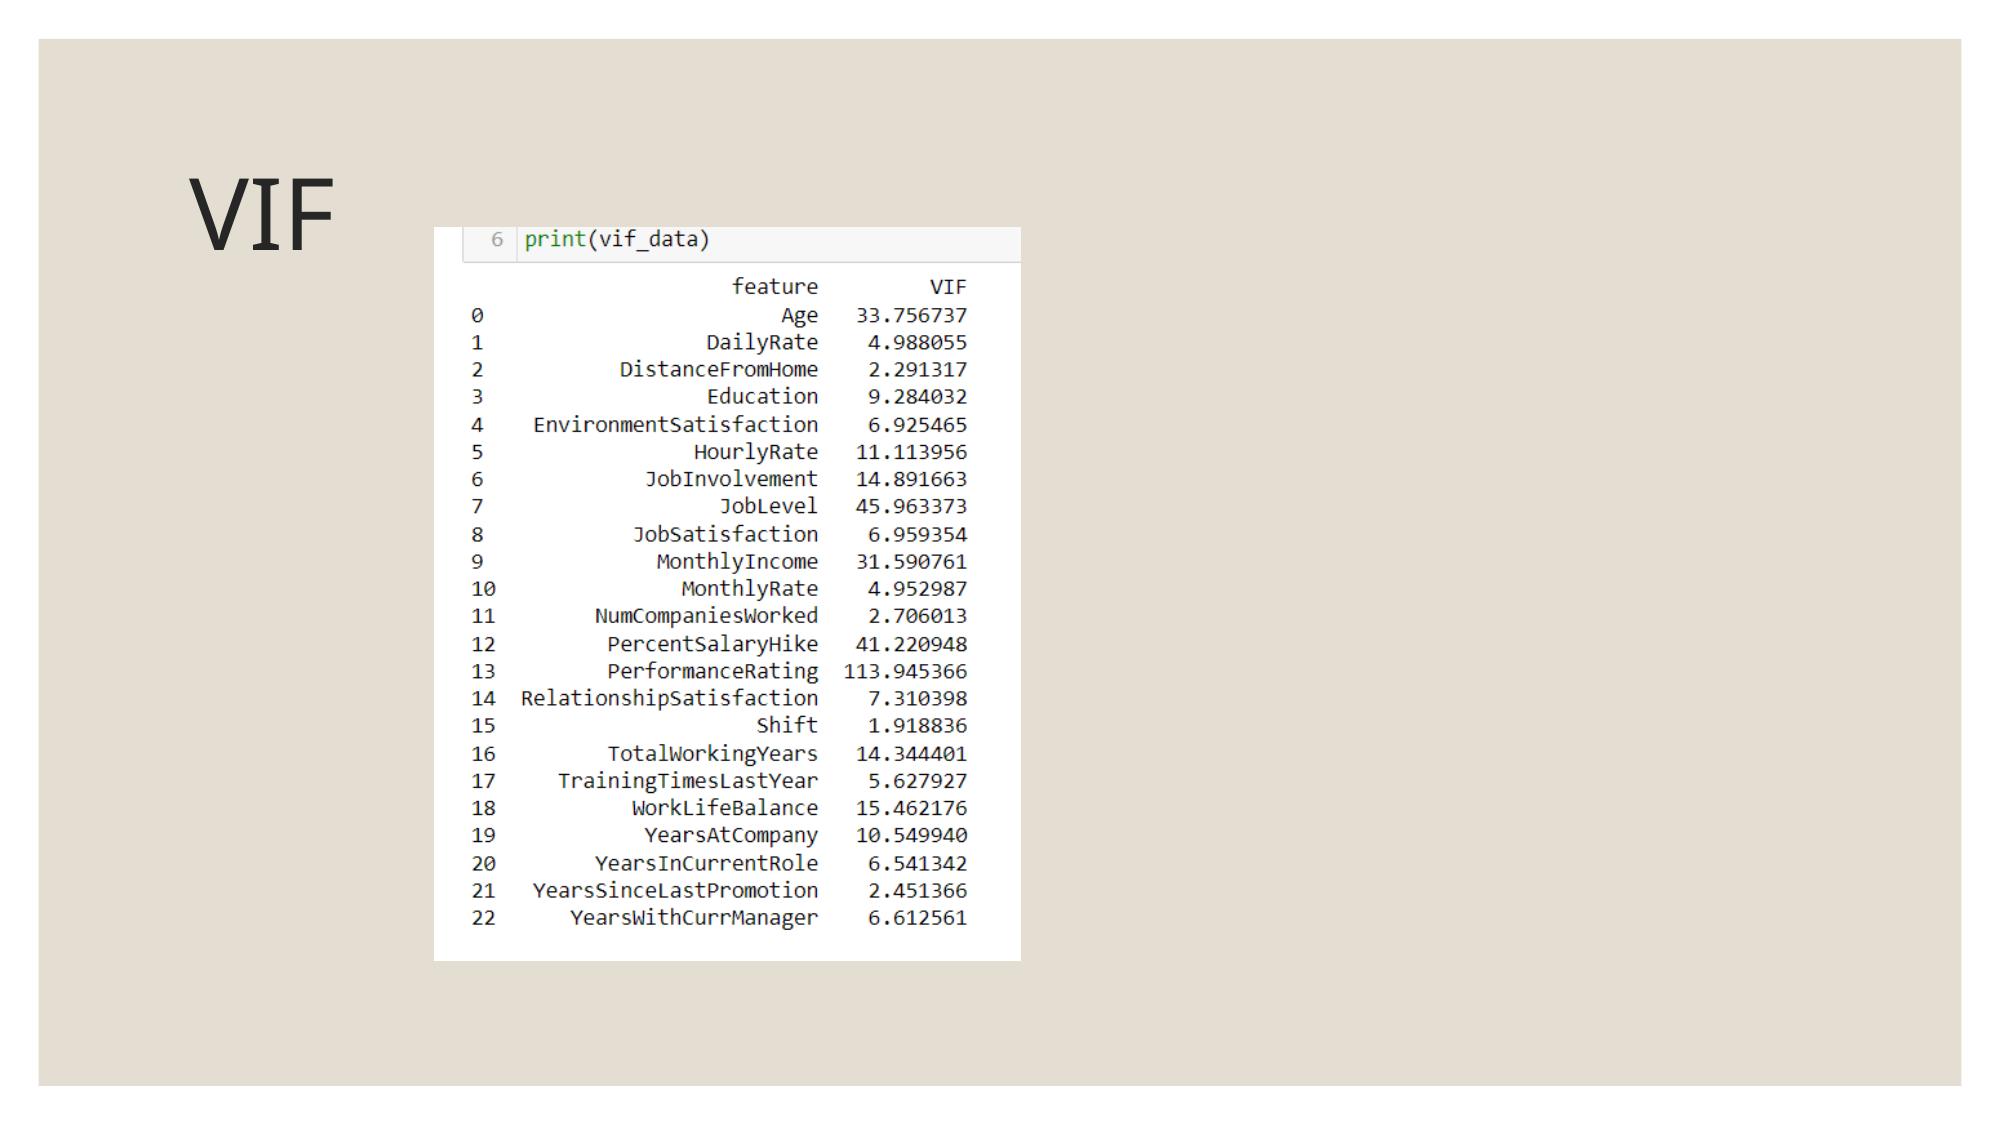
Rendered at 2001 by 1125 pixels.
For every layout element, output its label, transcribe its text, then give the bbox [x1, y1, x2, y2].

title VIF [174, 105, 1825, 331]
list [434, 227, 1021, 961]
